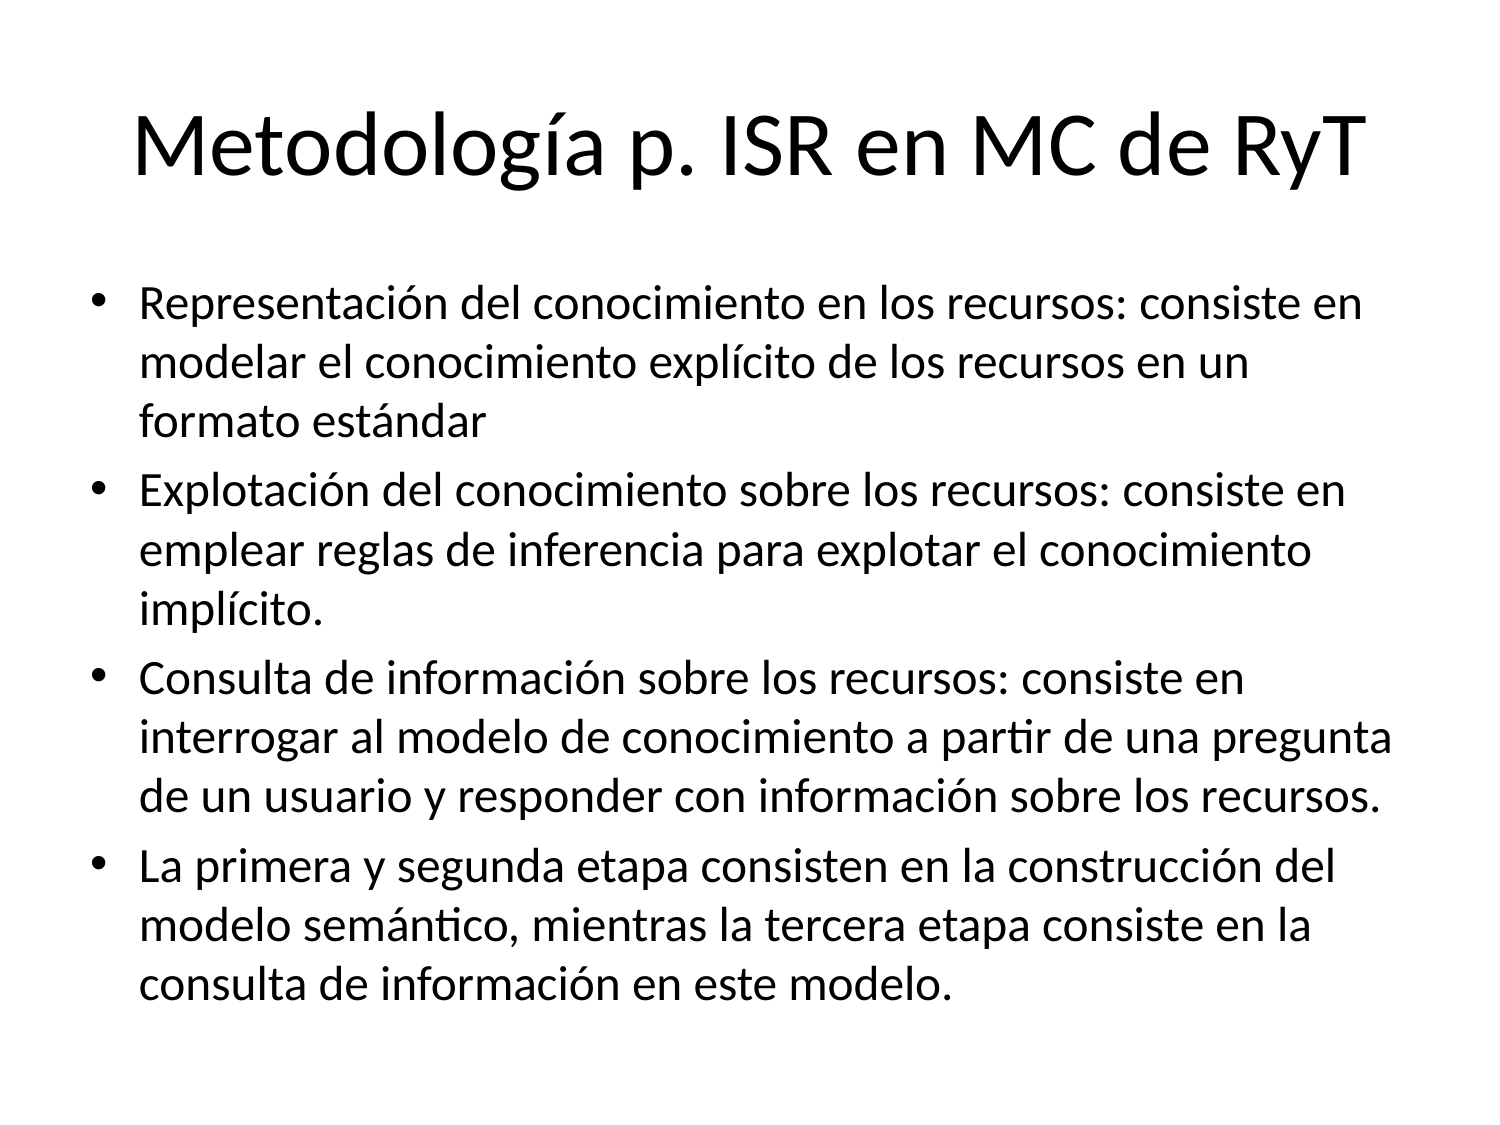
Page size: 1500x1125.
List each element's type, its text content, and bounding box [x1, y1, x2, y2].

list Representación del conocimiento en los recursos: consiste en modelar el conocimiento explícito de los recursos en un formato estándar Explotación del conocimiento sobre los recursos: consiste en emplear reglas de inferencia para explotar el conocimiento implícito. Consulta de información sobre los recursos: consiste en interrogar al modelo de conocimiento a partir de una pregunta de un usuario y responder con información sobre los recursos. La primera y segunda etapa consisten en la construcción del modelo semántico, mientras la tercera etapa consiste en la consulta de información en este modelo. [75, 262, 1425, 1083]
title Metodología p. ISR en MC de RyT [75, 45, 1425, 233]
